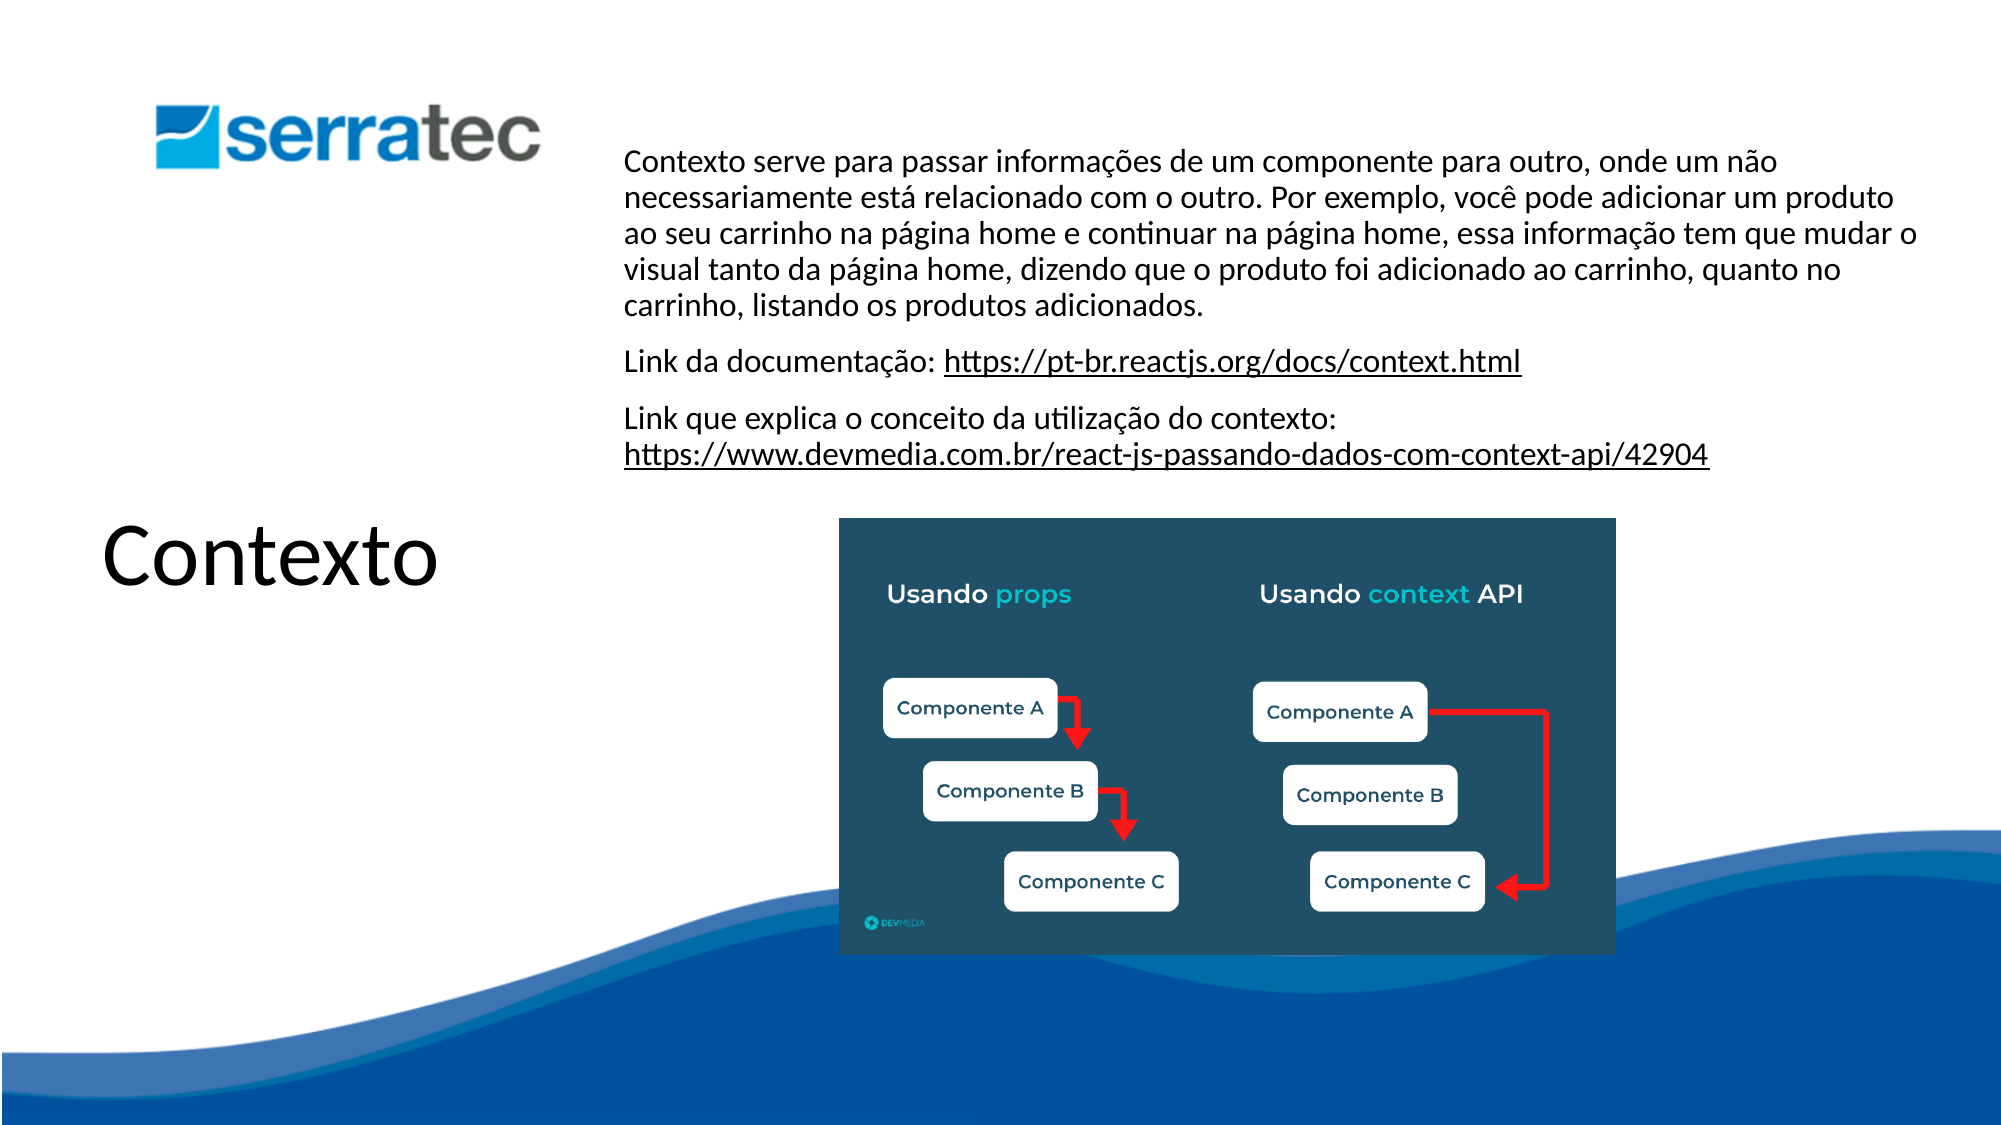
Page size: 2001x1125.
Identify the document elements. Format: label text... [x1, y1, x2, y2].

picture [0, 517, 2001, 1125]
title Contexto [87, 304, 557, 808]
text_box Contexto serve para passar informações de um componente para outro, onde um não necessariamente está relacionado com o outro. Por exemplo, você pode adicionar um produto ao seu carrinho na página home e continuar na página home, essa informação tem que mudar o visual tanto da página home, dizendo que o produto foi adicionado ao carrinho, quanto no carrinho, listando os produtos adicionados. Link da documentação: https://pt-br.reactjs.org/docs/context.html Link que explica o conceito da utilização do contexto: https://www.devmedia.com.br/react-js-passando-dados-com-context-api/42904 [602, 136, 1935, 481]
picture [143, 93, 557, 180]
